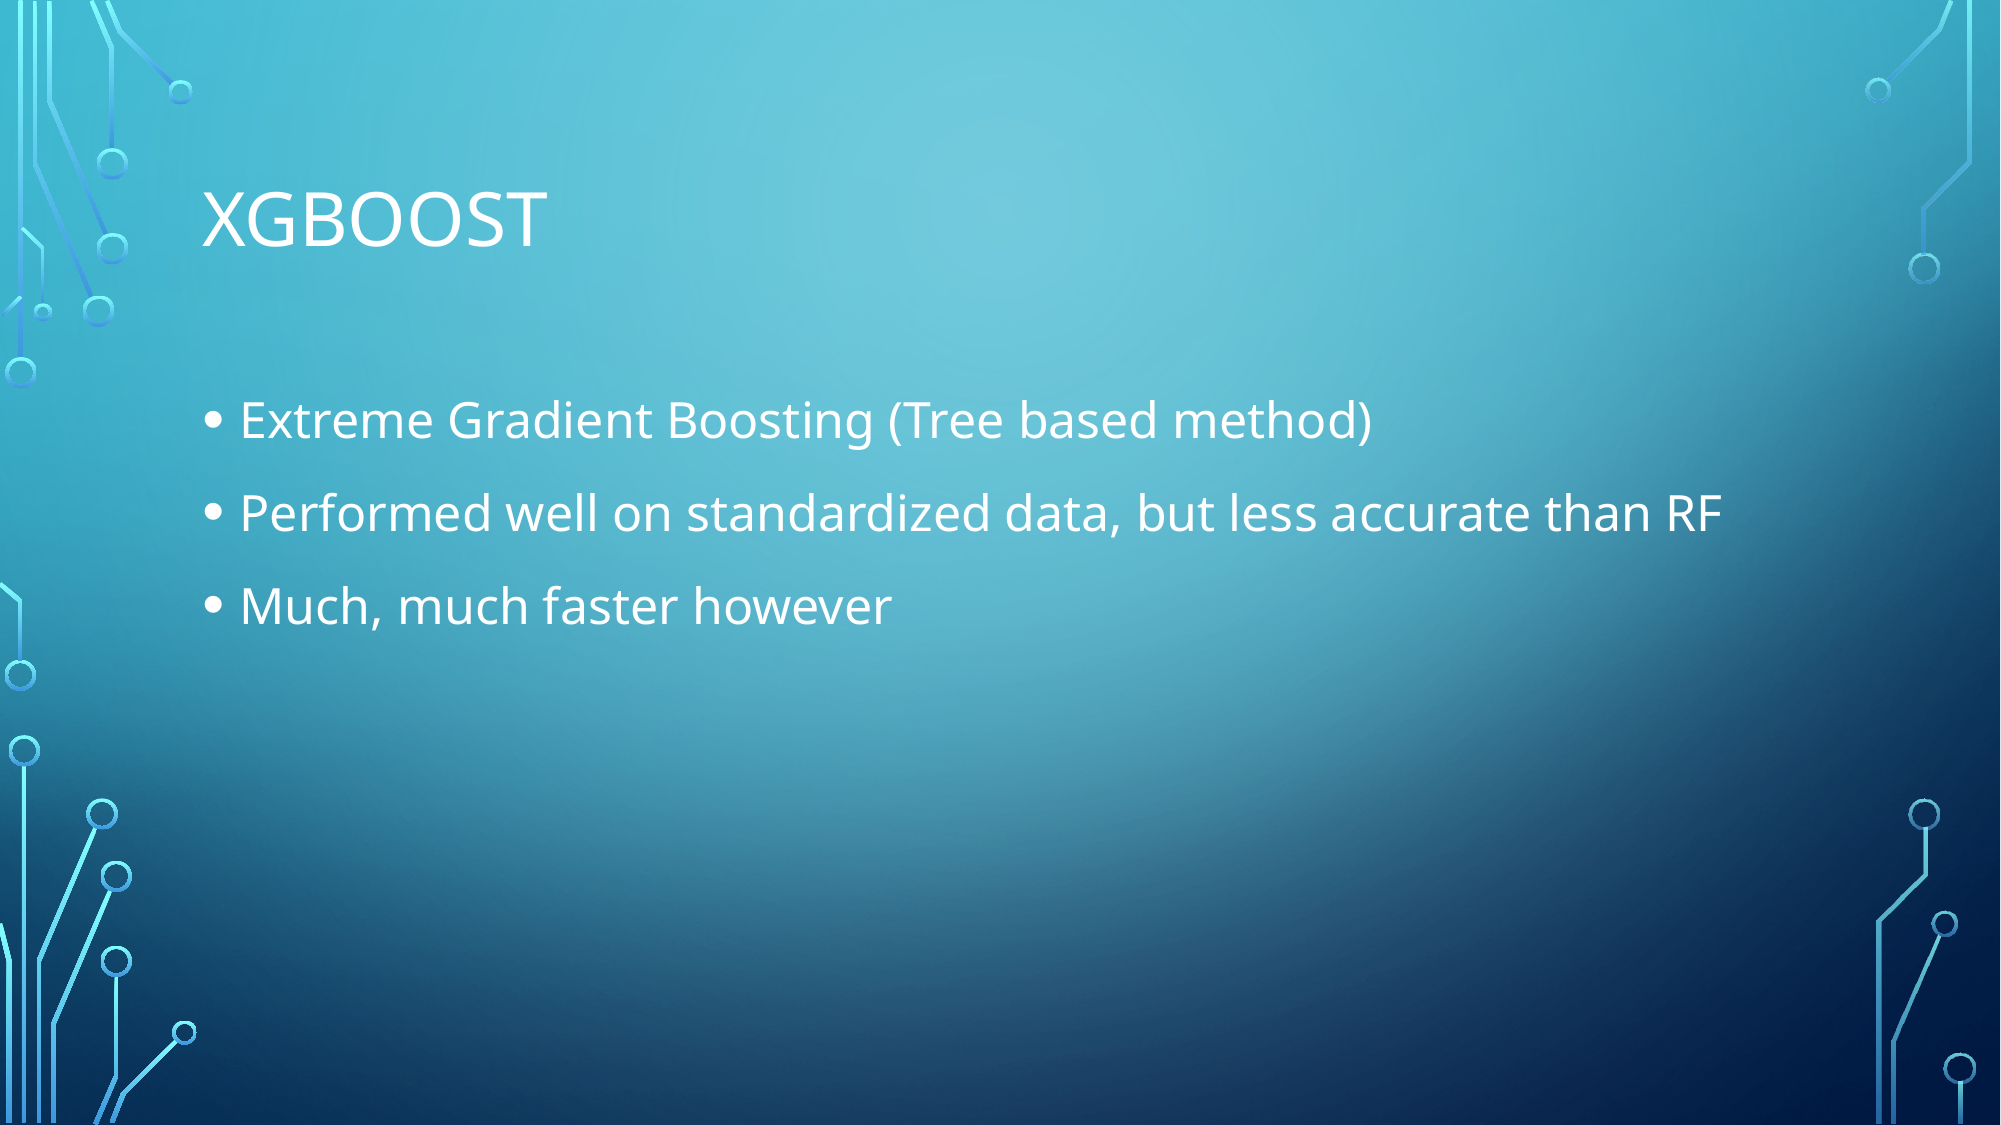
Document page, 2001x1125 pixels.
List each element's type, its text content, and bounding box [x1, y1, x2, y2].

list Extreme Gradient Boosting (Tree based method) Performed well on standardized data, but less accurate than RF Much, much faster however [187, 369, 1813, 950]
title XGBOOST [187, 101, 1813, 344]
